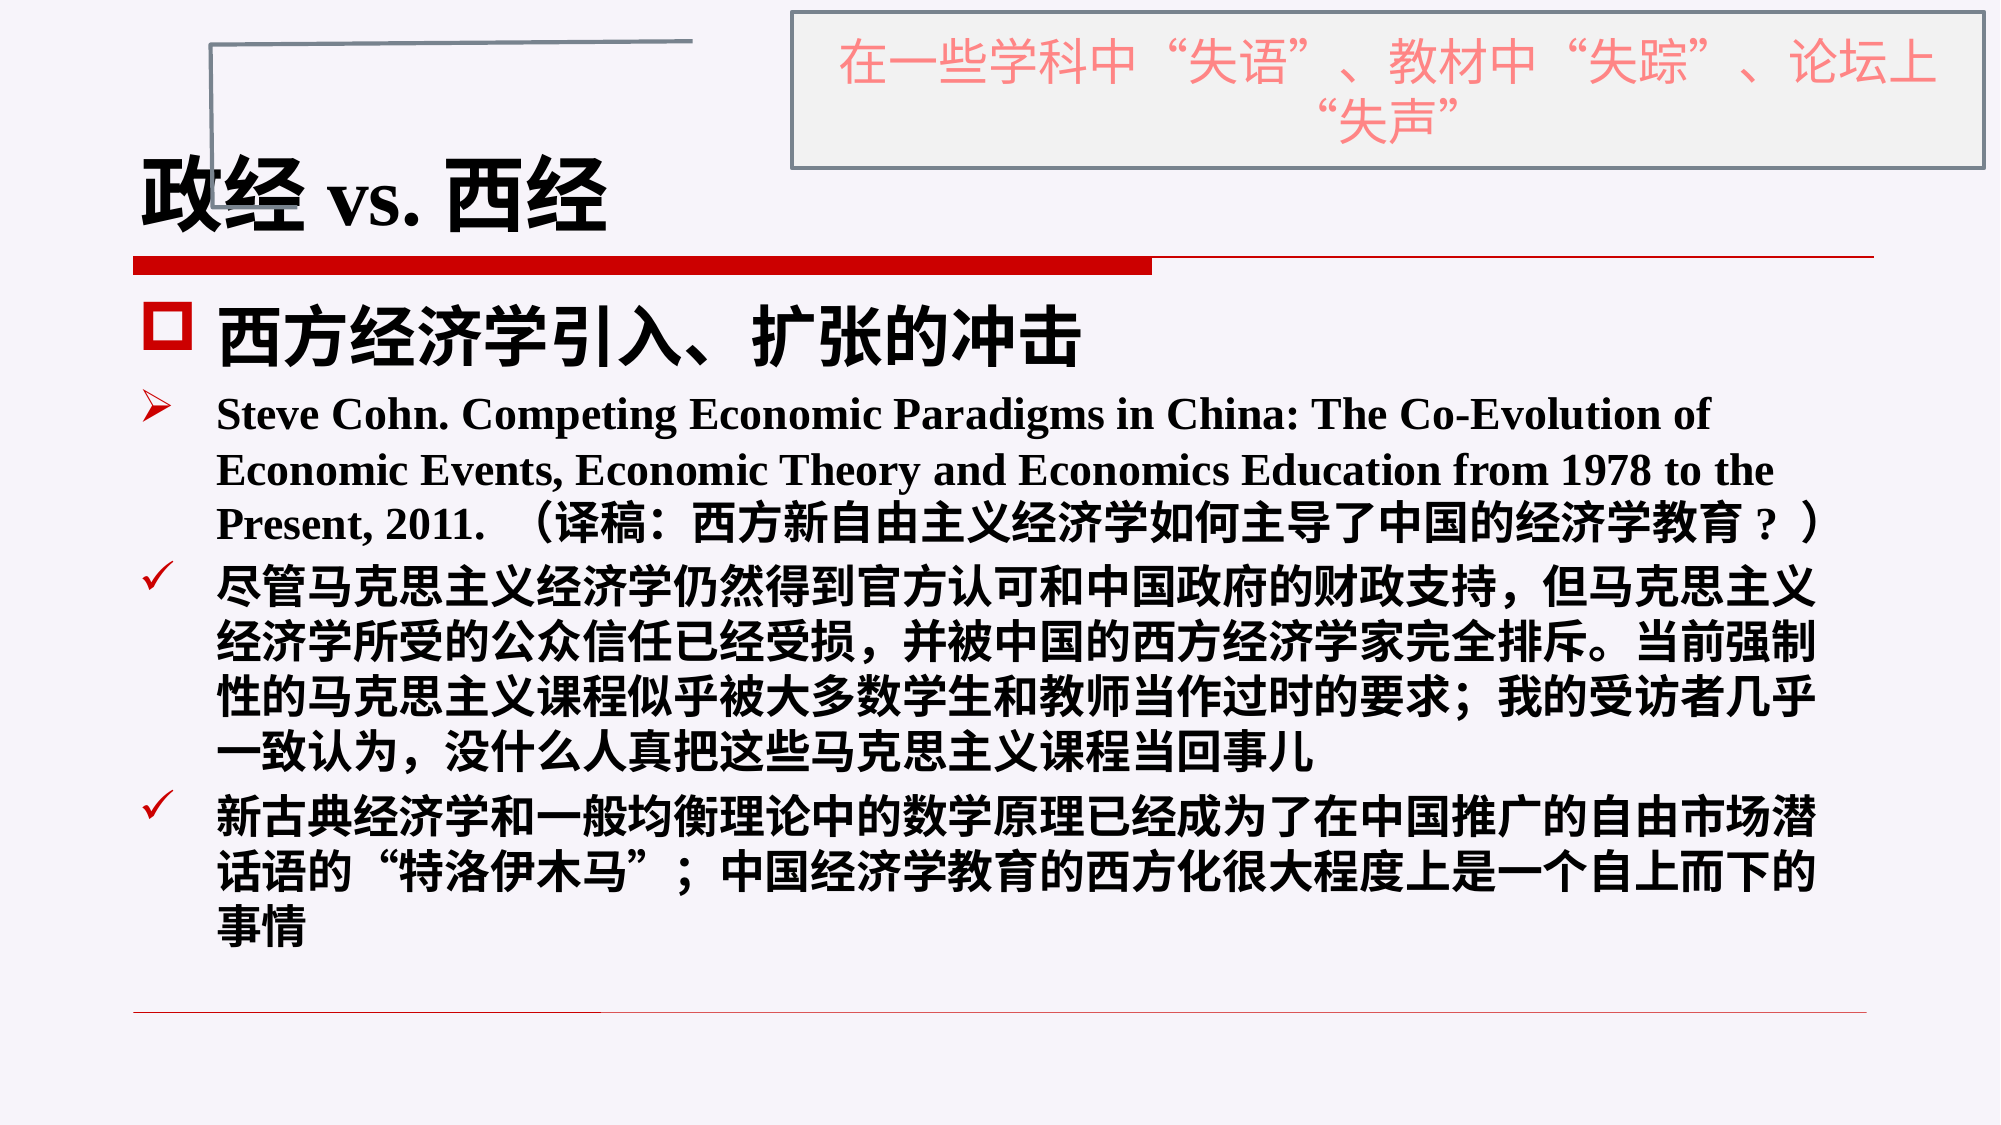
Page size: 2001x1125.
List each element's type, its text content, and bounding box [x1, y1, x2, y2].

text_box 在一些学科中“失语”、教材中“失踪”、论坛上“失声” [790, 10, 1986, 170]
text_box 在一些学科中“失语”、教材中“失踪”、论坛上“失声” [208, 39, 693, 210]
title 政经vs.西经 [125, 50, 1876, 250]
list 西方经济学引入、扩张的冲击 Steve Cohn. Competing Economic Paradigms in China: The Co-Evolution of Economic Events, Economic Theory and Economics Education from 1978 to the Present, 2011. （译稿：西方新自由主义经济学如何主导了中国的经济学教育? ） 尽管马克思主义经济学仍然得到官方认可和中国政府的财政支持，但马克思主义经济学所受的公众信任已经受损，并被中国的西方经济学家完全排斥。当前强制性的马克思主义课程似乎被大多数学生和教师当作过时的要求；我的受访者几乎一致认为，没什么人真把这些马克思主义课程当回事儿 新古典经济学和一般均衡理论中的数学原理已经成为了在中国推广的自由市场潜话语的“特洛伊木马”；中国经济学教育的西方化很大程度上是一个自上而下的事情 [123, 287, 1874, 988]
